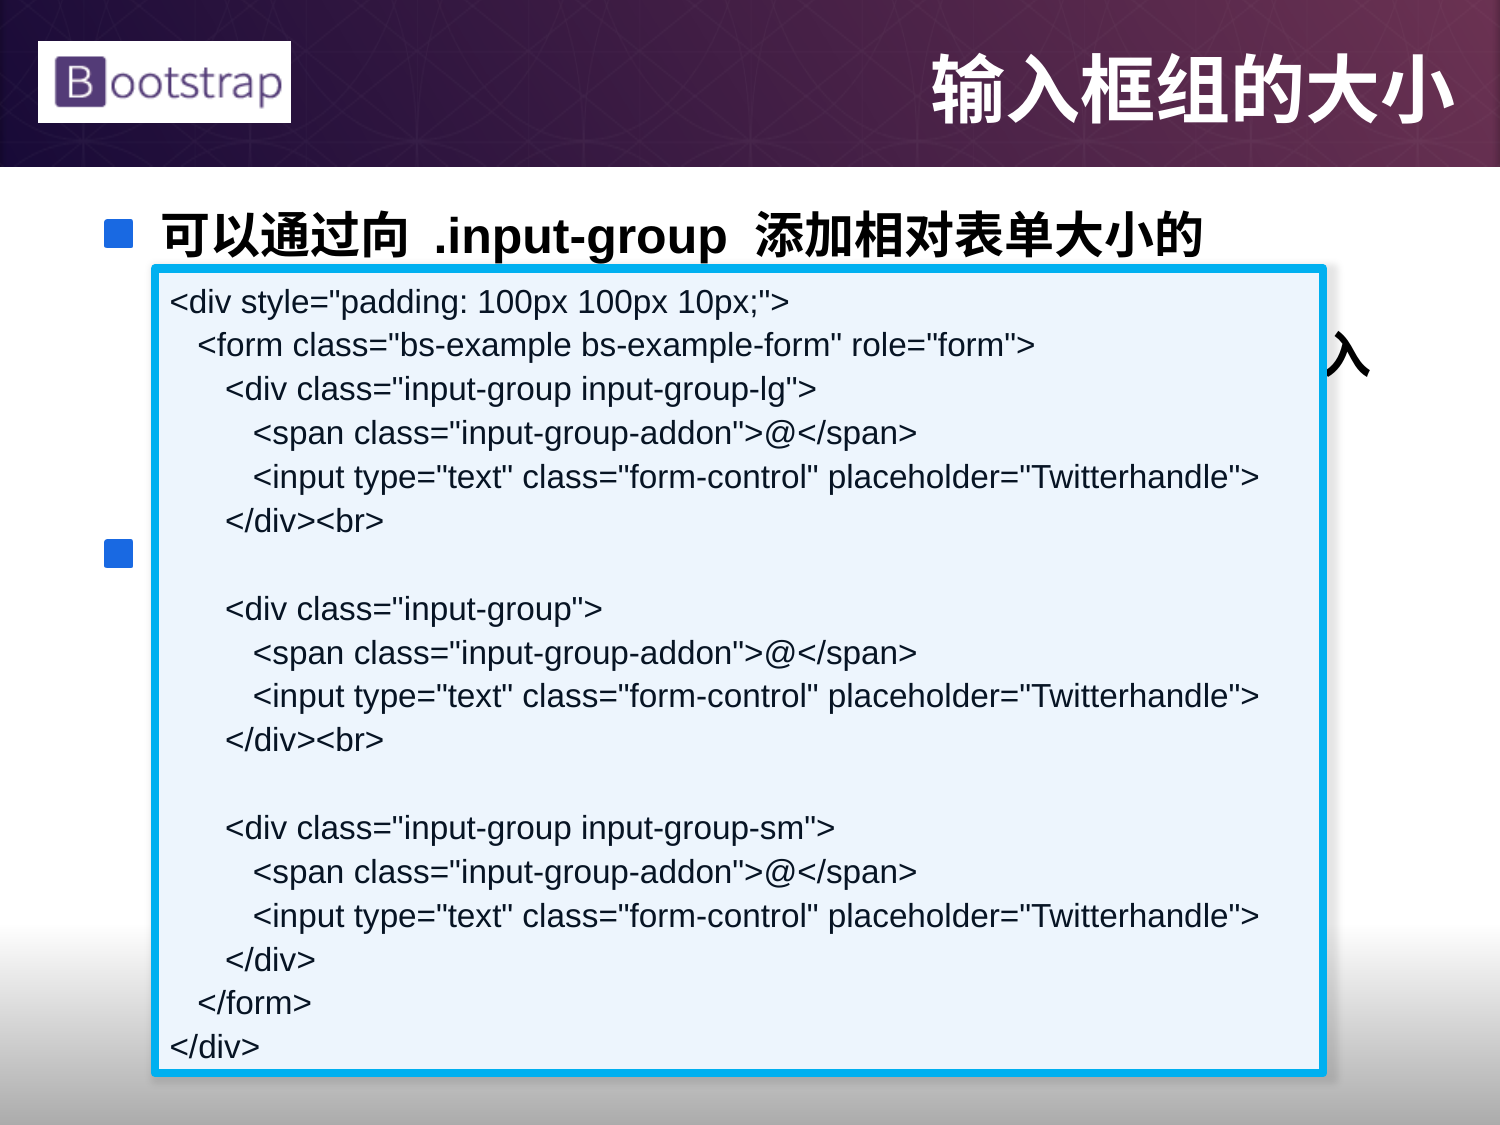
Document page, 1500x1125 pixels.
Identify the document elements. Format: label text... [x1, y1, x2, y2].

picture [104, 539, 133, 568]
text_box <div style="padding: 100px 100px 10px;"> <form class="bs-example bs-example-form" role="form"> <div class="input-group input-group-lg"> <span class="input-group-addon">@</span> <input type="text" class="form-control" placeholder="Twitterhandle"> </div><br> <div class="input-group"> <span class="input-group-addon">@</span> <input type="text" class="form-control" placeholder="Twitterhandle"> </div><br> <div class="input-group input-group-sm"> <span class="input-group-addon">@</span> <input type="text" class="form-control" placeholder="Twitterhandle"> </div> </form> </div> [154, 268, 1324, 1073]
picture [0, 0, 1500, 167]
picture [396, 645, 1082, 1019]
picture [104, 219, 133, 248]
title 输入框组的大小 [120, 13, 1471, 162]
list 可以通过向 .input-group 添加相对表单大小的 class（比如 .input-group-lg、input-group-sm、input-group-xs）来改变输入框组的大小。输入框中的内容会自动调整大小。 下面的实例演示了这点： [88, 195, 1422, 1019]
